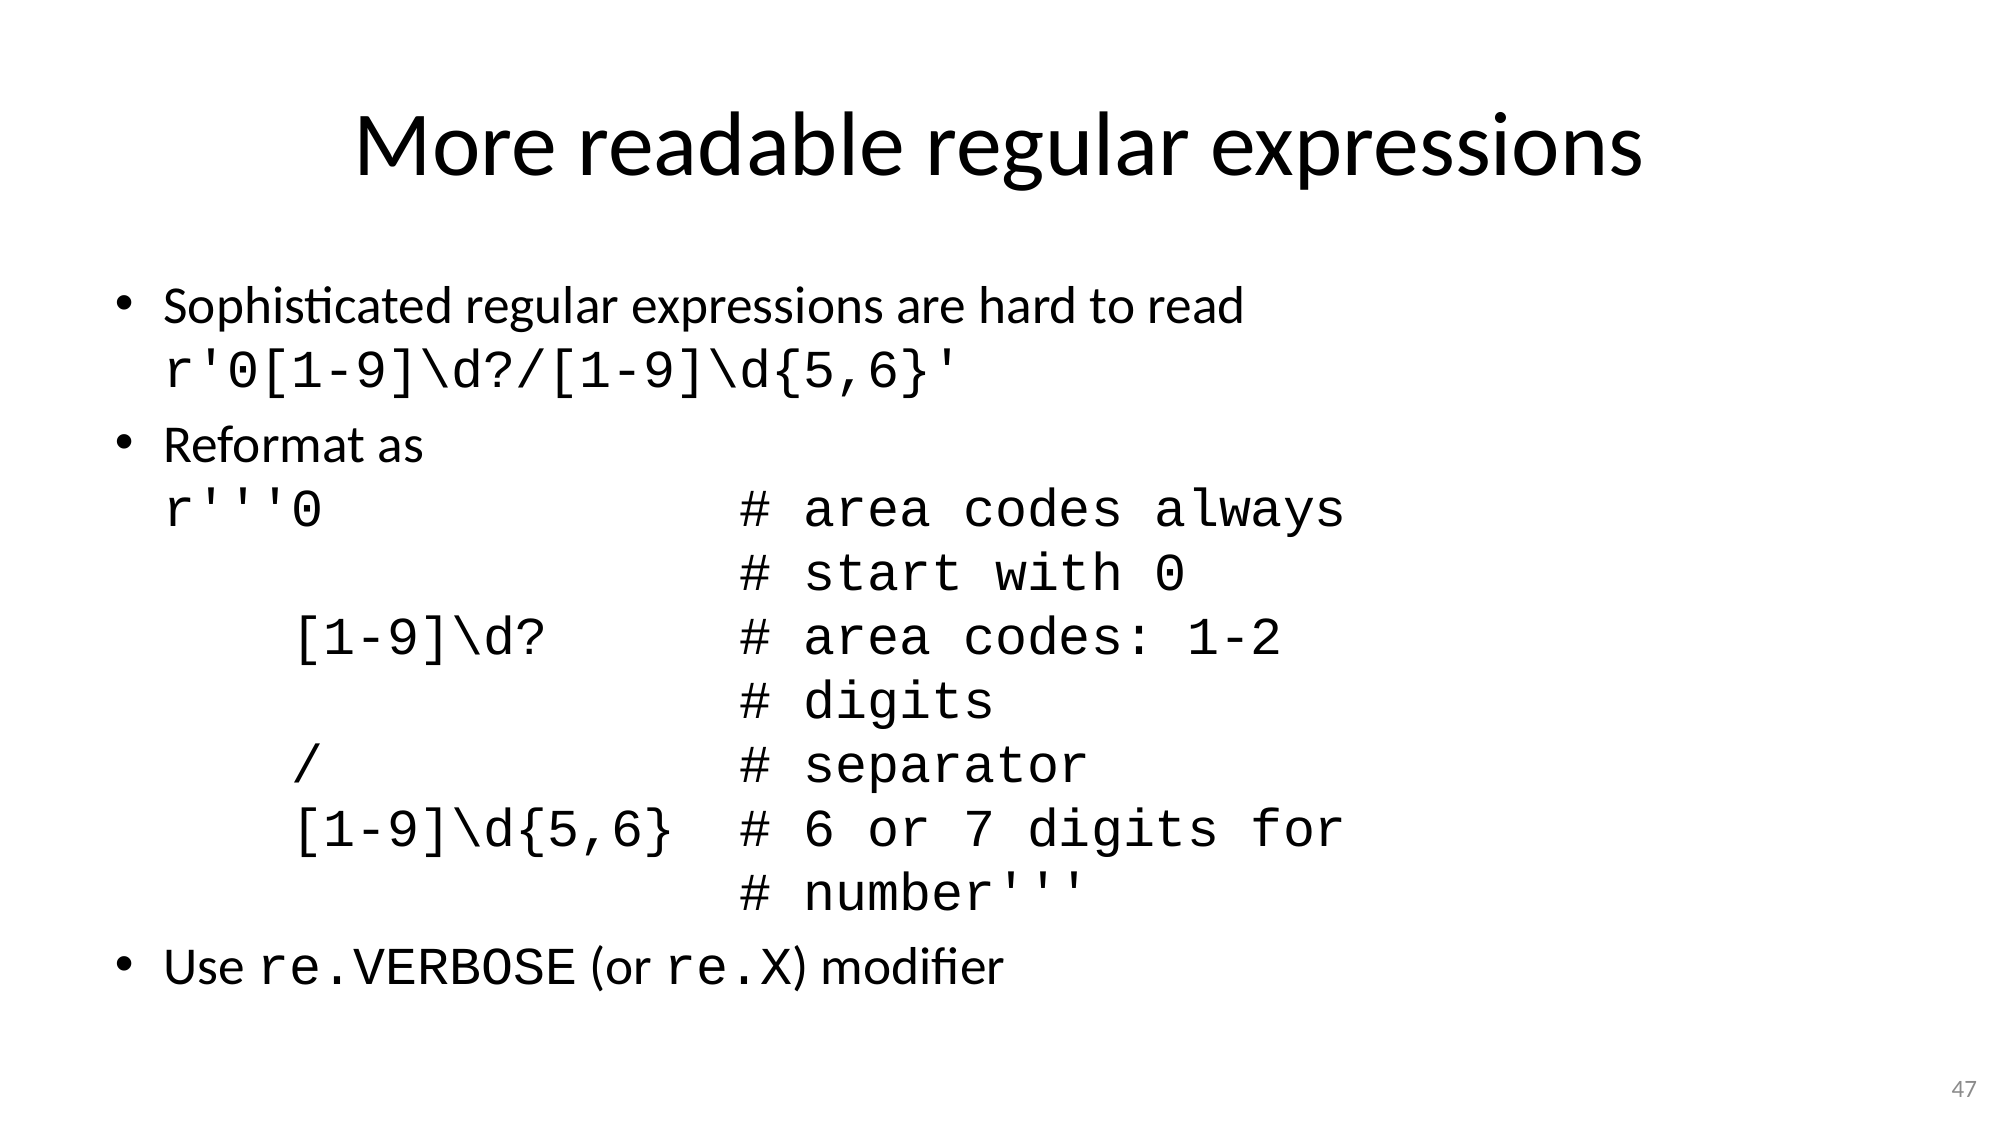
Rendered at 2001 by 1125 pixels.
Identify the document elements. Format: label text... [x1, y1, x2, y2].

list Sophisticated regular expressions are hard to read r'0[1-9]\d?/[1-9]\d{5,6}' Reformat as r'''0 # area codes always # start with 0 [1-9]\d? # area codes: 1-2 # digits / # separator [1-9]\d{5,6} # 6 or 7 digits for # number''' Use re.VERBOSE (or re.X) modifier [99, 262, 1900, 1005]
title More readable regular expressions [99, 45, 1900, 233]
slide_number 47 [1525, 1057, 1993, 1118]
